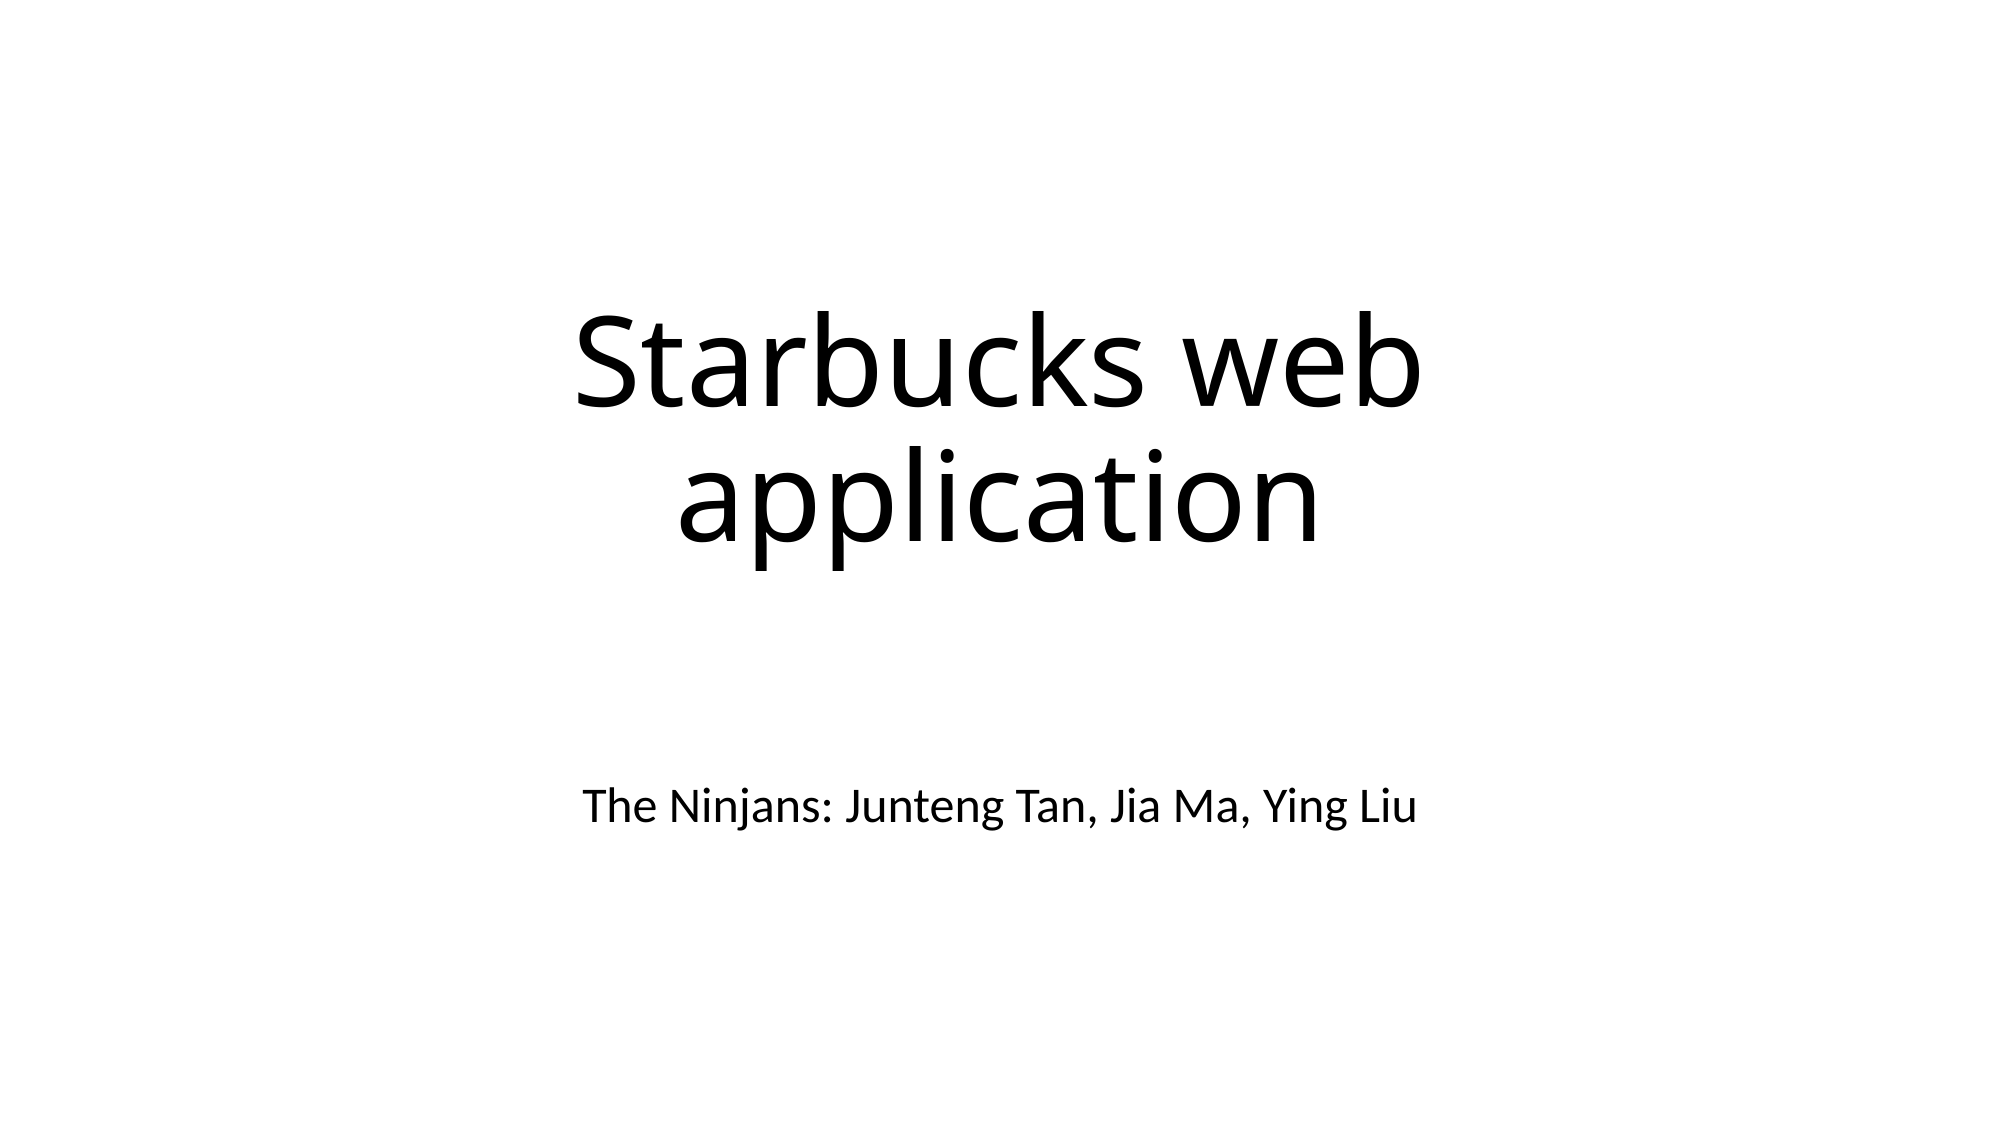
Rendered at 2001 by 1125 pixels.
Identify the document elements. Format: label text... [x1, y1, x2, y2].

subtitle The Ninjans: Junteng Tan, Jia Ma, Ying Liu [256, 772, 1745, 848]
title Starbucks web application [249, 184, 1750, 576]
